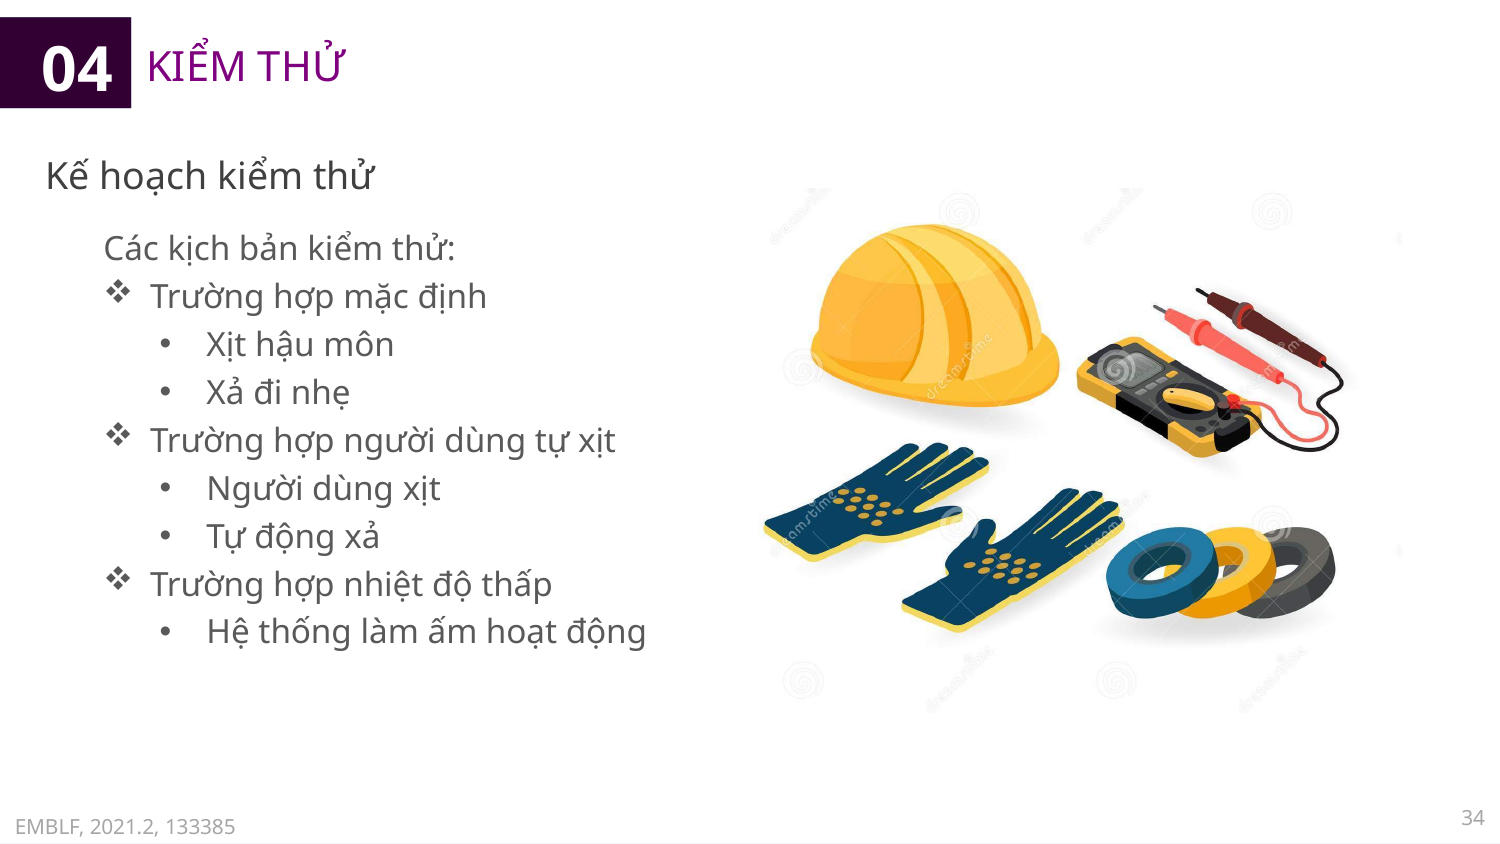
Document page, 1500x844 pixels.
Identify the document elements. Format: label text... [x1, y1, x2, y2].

text_box [0, 15, 133, 110]
text_box Các kịch bản kiểm thử: Trường hợp mặc định Xịt hậu môn Xả đi nhẹ Trường hợp người dùng tự xịt Người dùng xịt Tự động xả Trường hợp nhiệt độ thấp Hệ thống làm ấm hoạt động [88, 212, 697, 706]
text_box 34 [1139, 796, 1500, 837]
picture [724, 187, 1403, 797]
title KIỂM THỬ [133, 26, 1179, 109]
text_box 04 [30, 15, 147, 103]
text_box Kế hoạch kiểm thử [30, 136, 750, 205]
text_box EMBLF, 2021.2, 133385 [0, 806, 782, 844]
